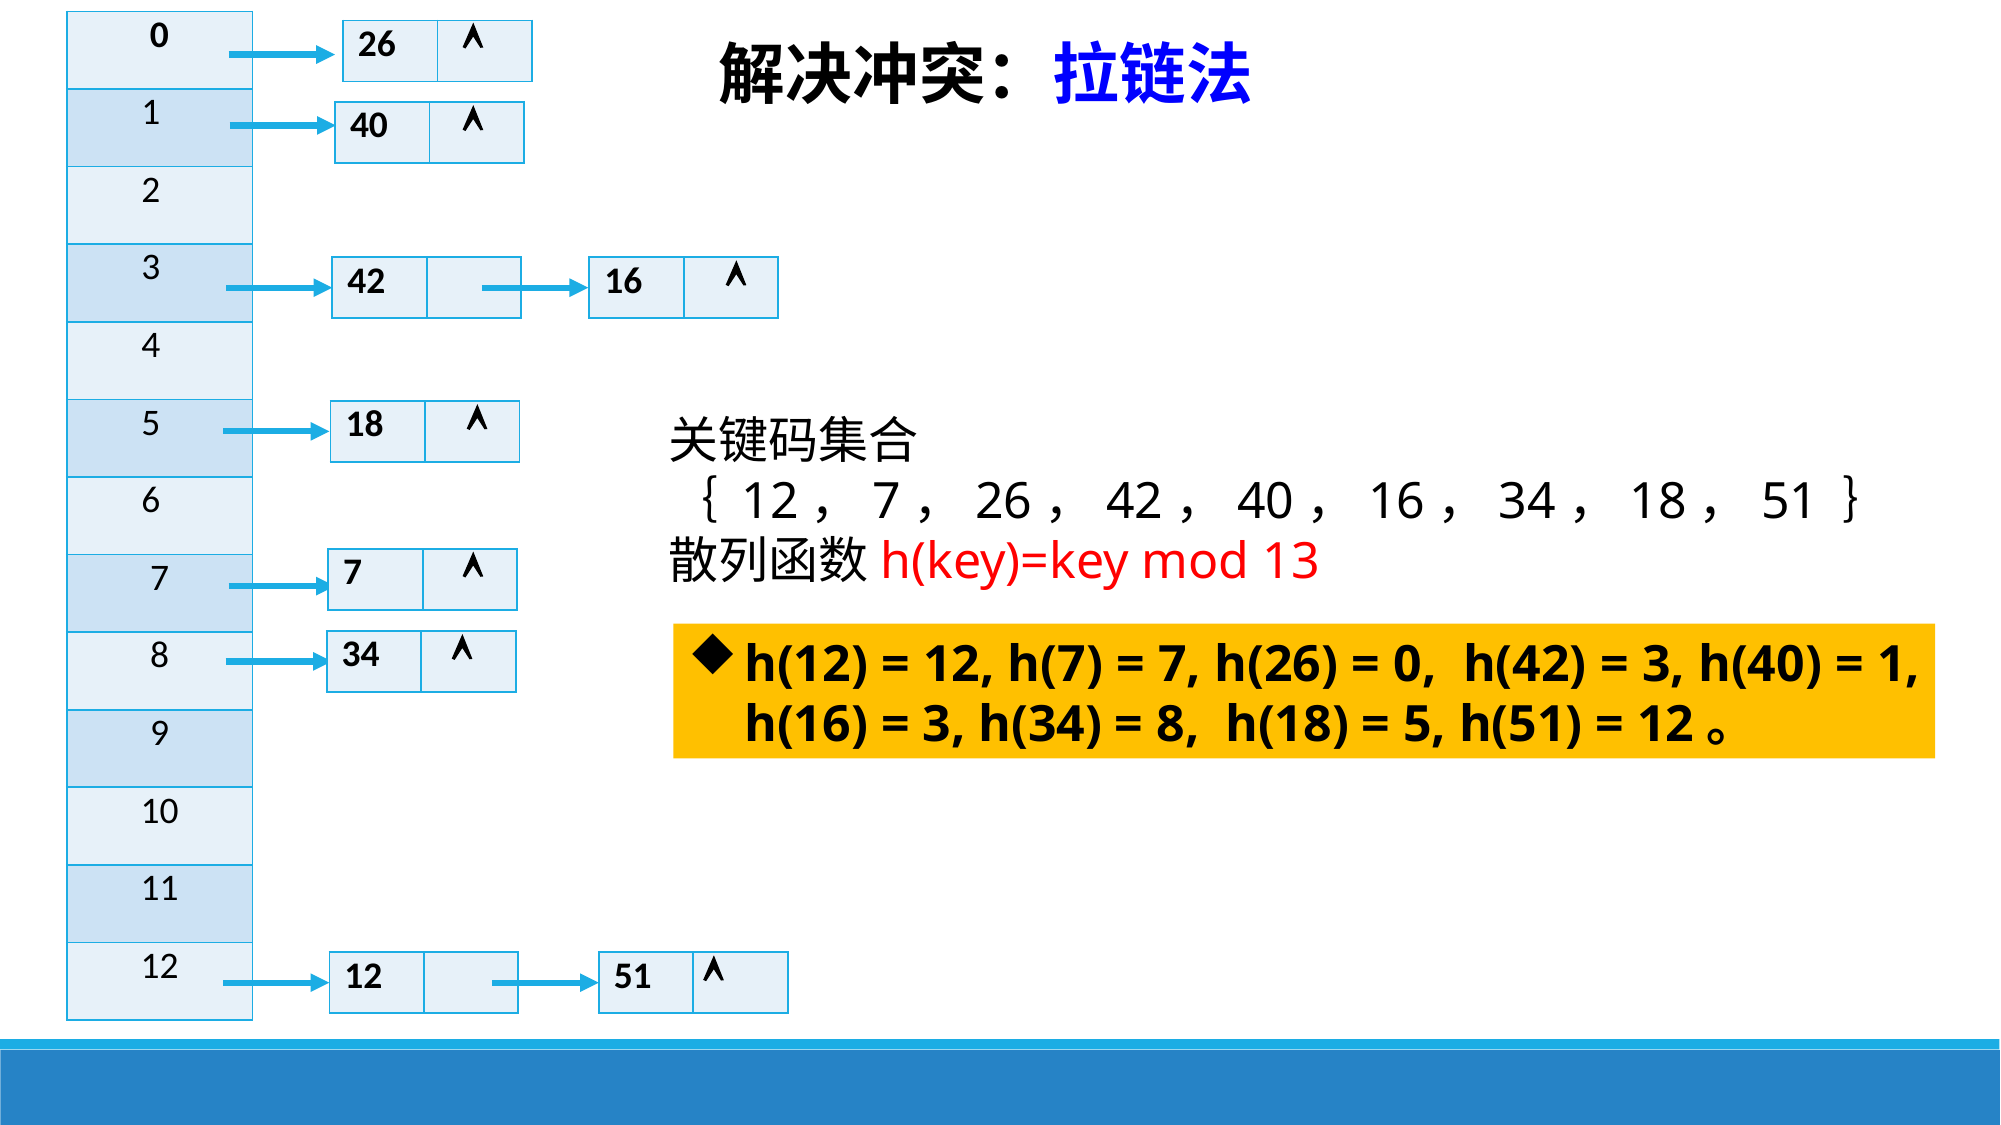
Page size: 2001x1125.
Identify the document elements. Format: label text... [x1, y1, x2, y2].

table_header 26 [344, 21, 437, 81]
table_cell 12 [68, 943, 252, 1019]
table_cell 4 [68, 323, 252, 399]
table_cell 7 [68, 555, 252, 631]
table_header [438, 21, 448, 81]
text_box  [448, 536, 524, 622]
table_header 51 [600, 953, 688, 1012]
text_box 关键码集合｛ 12，7，26，42，40，16，34，18，51 ｝ 散列函数h(key)=key mod 13 [653, 400, 1969, 596]
table_header 18 [331, 402, 424, 461]
table_header [764, 953, 787, 1012]
text_box  [452, 388, 528, 474]
table_header 0 [68, 12, 252, 88]
table_cell 2 [68, 167, 252, 243]
table_header [430, 103, 448, 162]
text_box  [448, 90, 524, 175]
table_header [426, 402, 452, 461]
table_header 34 [328, 632, 420, 691]
table_cell 11 [68, 866, 252, 942]
table_cell 5 [68, 400, 252, 476]
table_header 7 [329, 550, 422, 609]
text_box h(12) = 12, h(7) = 7, h(26) = 0, h(42) = 3, h(40) = 1, h(16) = 3, h(34) = 8, h(18) = 5, h(51) = 12。 [673, 623, 1936, 759]
table_header [424, 550, 448, 609]
text_box  [448, 7, 524, 90]
table_cell 9 [68, 711, 252, 786]
table_header 42 [333, 258, 426, 317]
table_header 16 [590, 258, 683, 317]
table_header [428, 258, 520, 317]
table_header [524, 21, 531, 81]
text_box  [711, 245, 787, 330]
text_box  [688, 940, 764, 1025]
table_cell 3 [68, 245, 252, 321]
table_header 40 [336, 103, 429, 162]
table_header [425, 953, 517, 1012]
table_header [422, 632, 437, 691]
text_box 解决冲突：拉链法 [704, 24, 1295, 120]
table_header [685, 258, 711, 317]
text_box  [437, 618, 513, 704]
table_cell 1 [68, 90, 252, 166]
table_cell 8 [68, 633, 252, 709]
table_header 12 [330, 953, 423, 1012]
table_cell 6 [68, 478, 252, 554]
table_cell 10 [68, 788, 252, 864]
